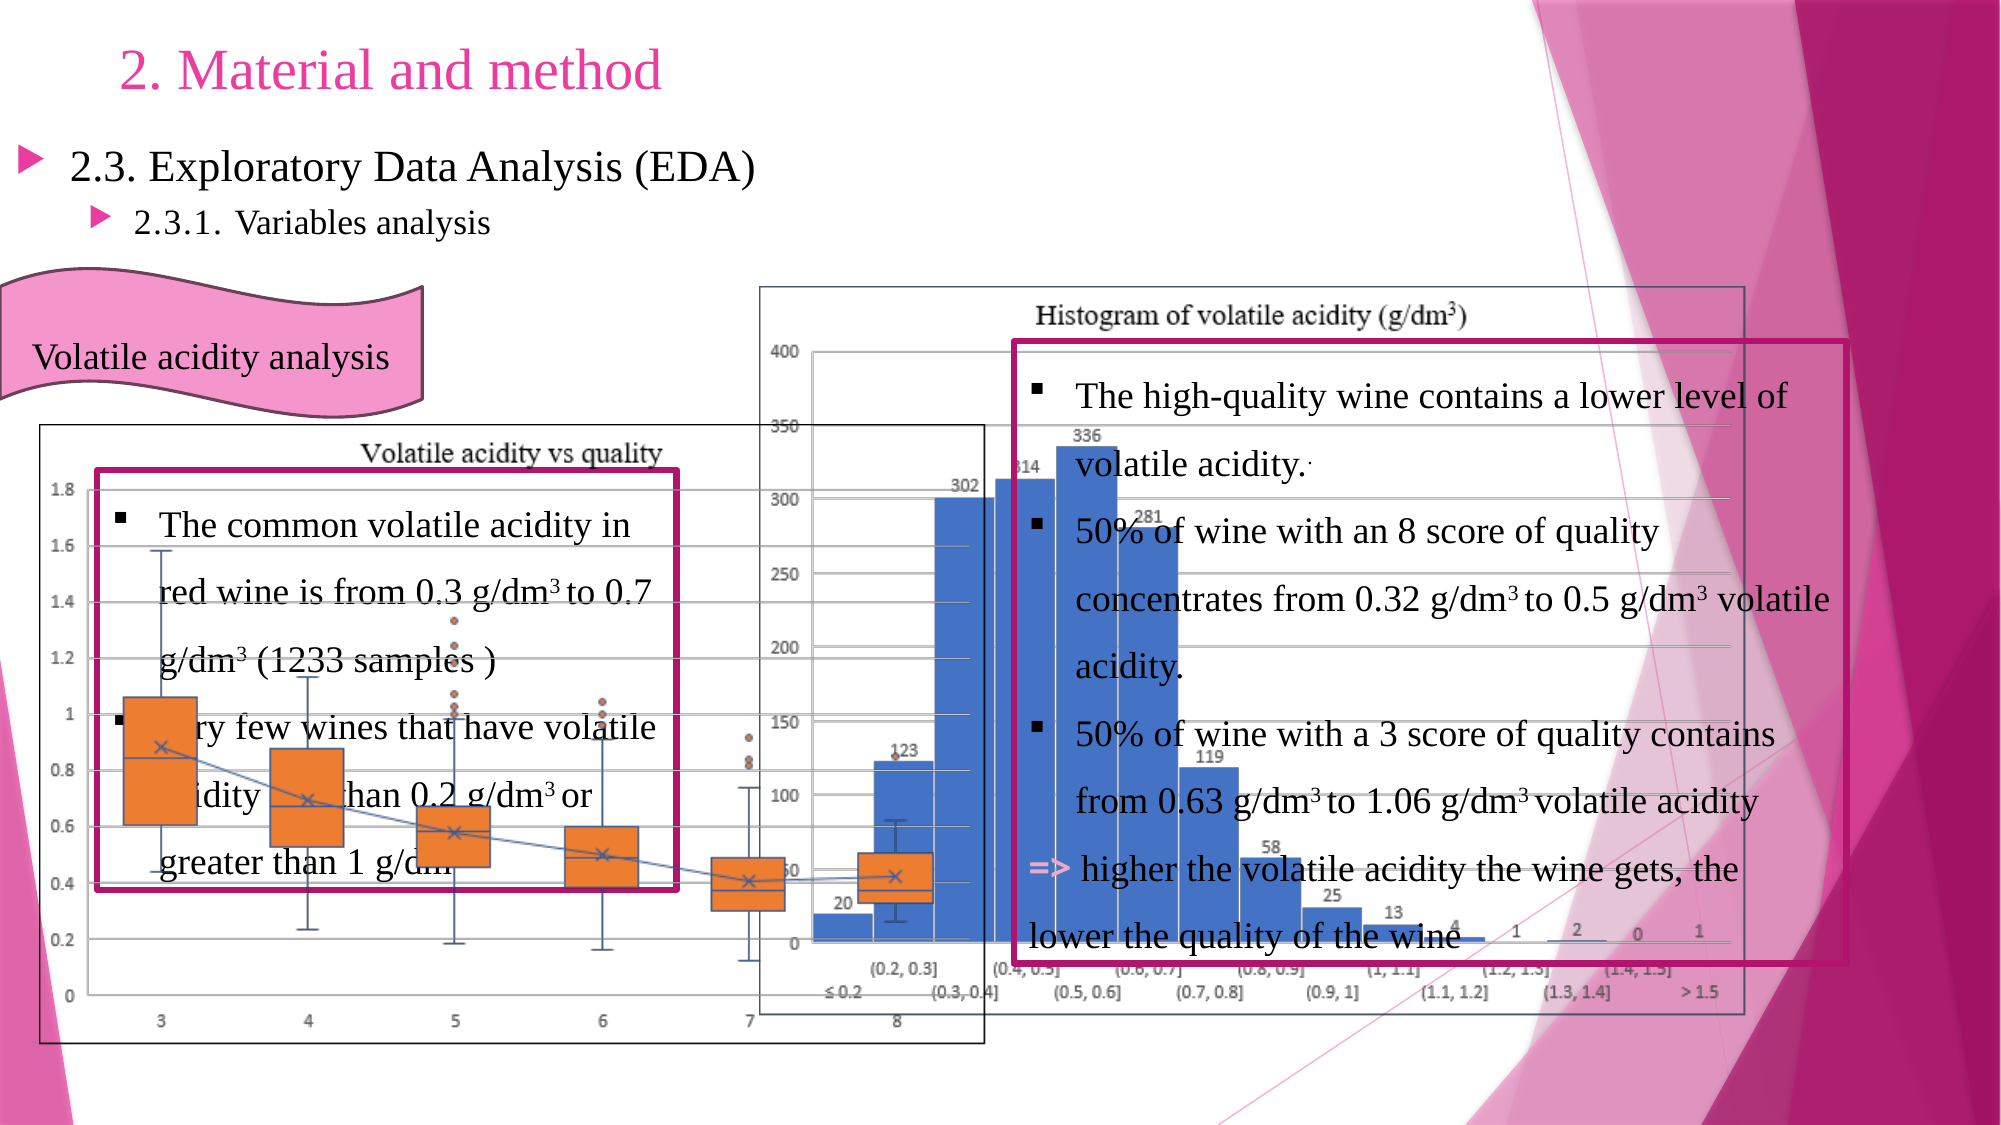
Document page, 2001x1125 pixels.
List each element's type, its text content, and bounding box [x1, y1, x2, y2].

picture [39, 286, 1747, 1046]
text_box Volatile acidity analysis [0, 267, 424, 419]
list 2.3. Exploratory Data Analysis (EDA) 2.3.1. Variables analysis [0, 129, 1411, 251]
title 2. Material and method [104, 24, 1516, 113]
text_box The high-quality wine contains a lower level of volatile acidity.. 50% of wine with an 8 score of quality concentrates from 0.32 g/dm3 to 0.5 g/dm3 volatile acidity. 50% of wine with a 3 score of quality contains from 0.63 g/dm3 to 1.06 g/dm3 volatile acidity => higher the volatile acidity the wine gets, the lower the quality of the wine [1013, 341, 1847, 964]
